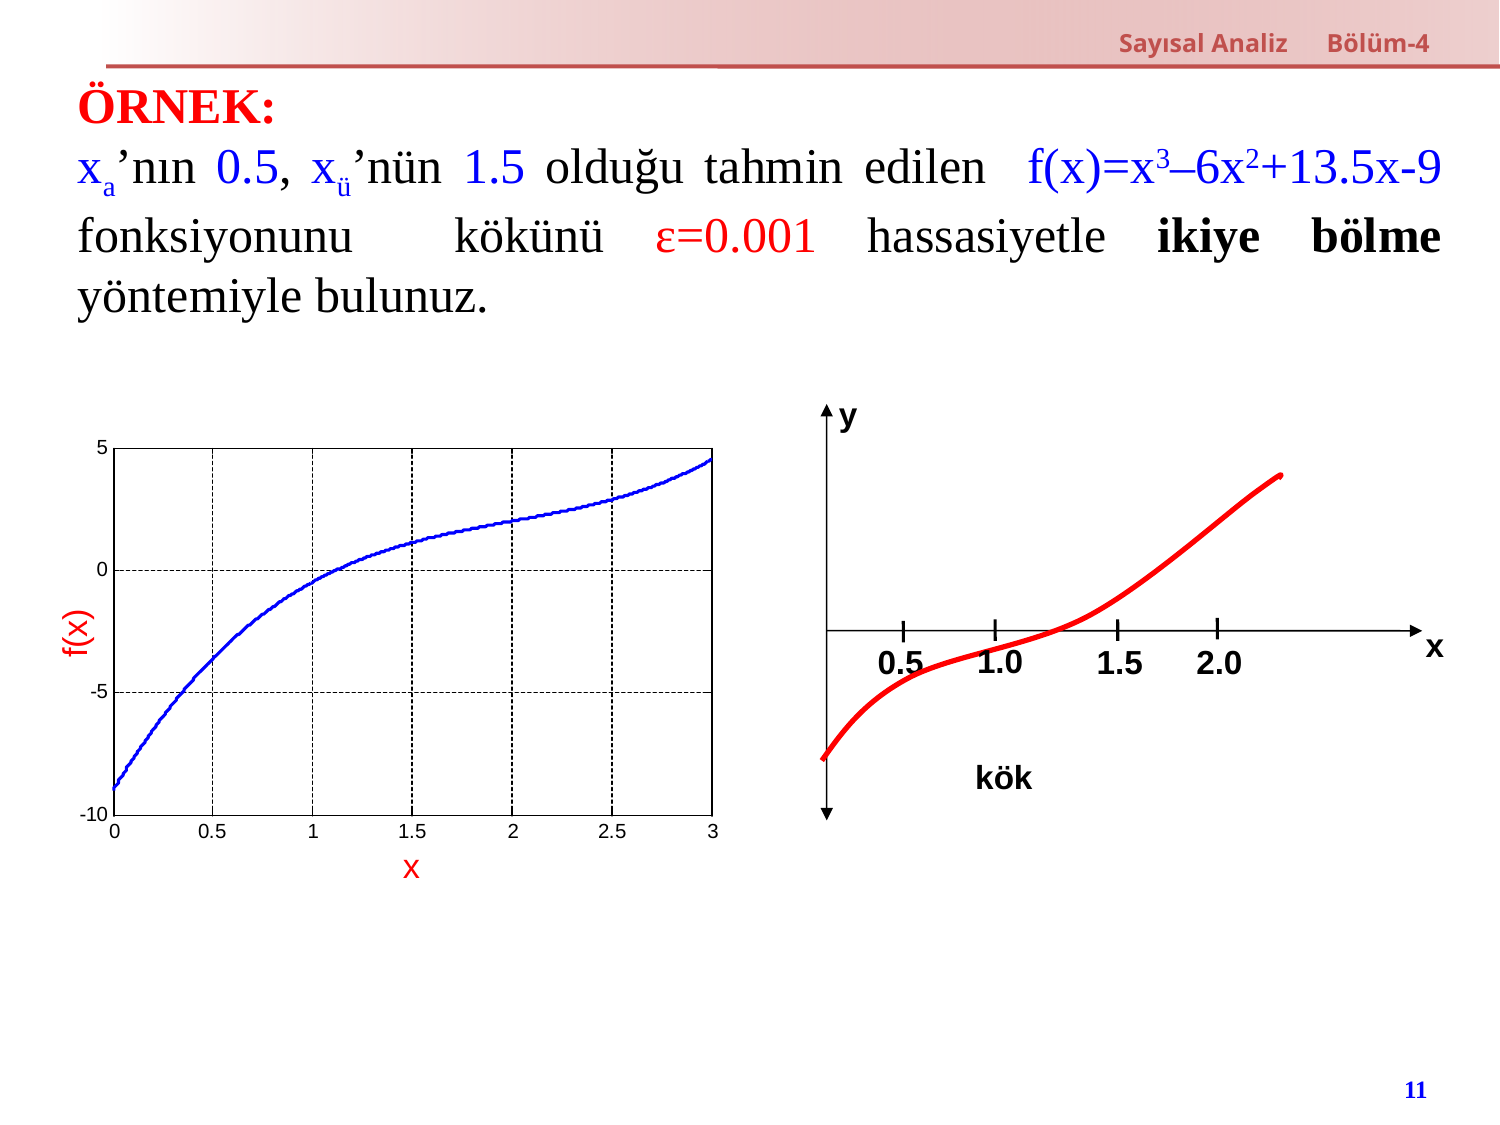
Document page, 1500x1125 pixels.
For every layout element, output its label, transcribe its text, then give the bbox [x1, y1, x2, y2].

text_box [826, 393, 1458, 821]
picture [53, 430, 732, 890]
text_box [98, 0, 1499, 66]
text_box ÖRNEK: xa’nın 0.5, xü’nün 1.5 olduğu tahmin edilen f(x)=x3–6x2+13.5x-9 fonksiyonunu kökünü ε=0.001 hassasiyetle ikiye bölme yöntemiyle bulunuz. [63, 66, 1458, 330]
slide_number 11 [1092, 1058, 1443, 1119]
text_box Sayısal Analiz Bölüm-4 [1104, 26, 1459, 65]
